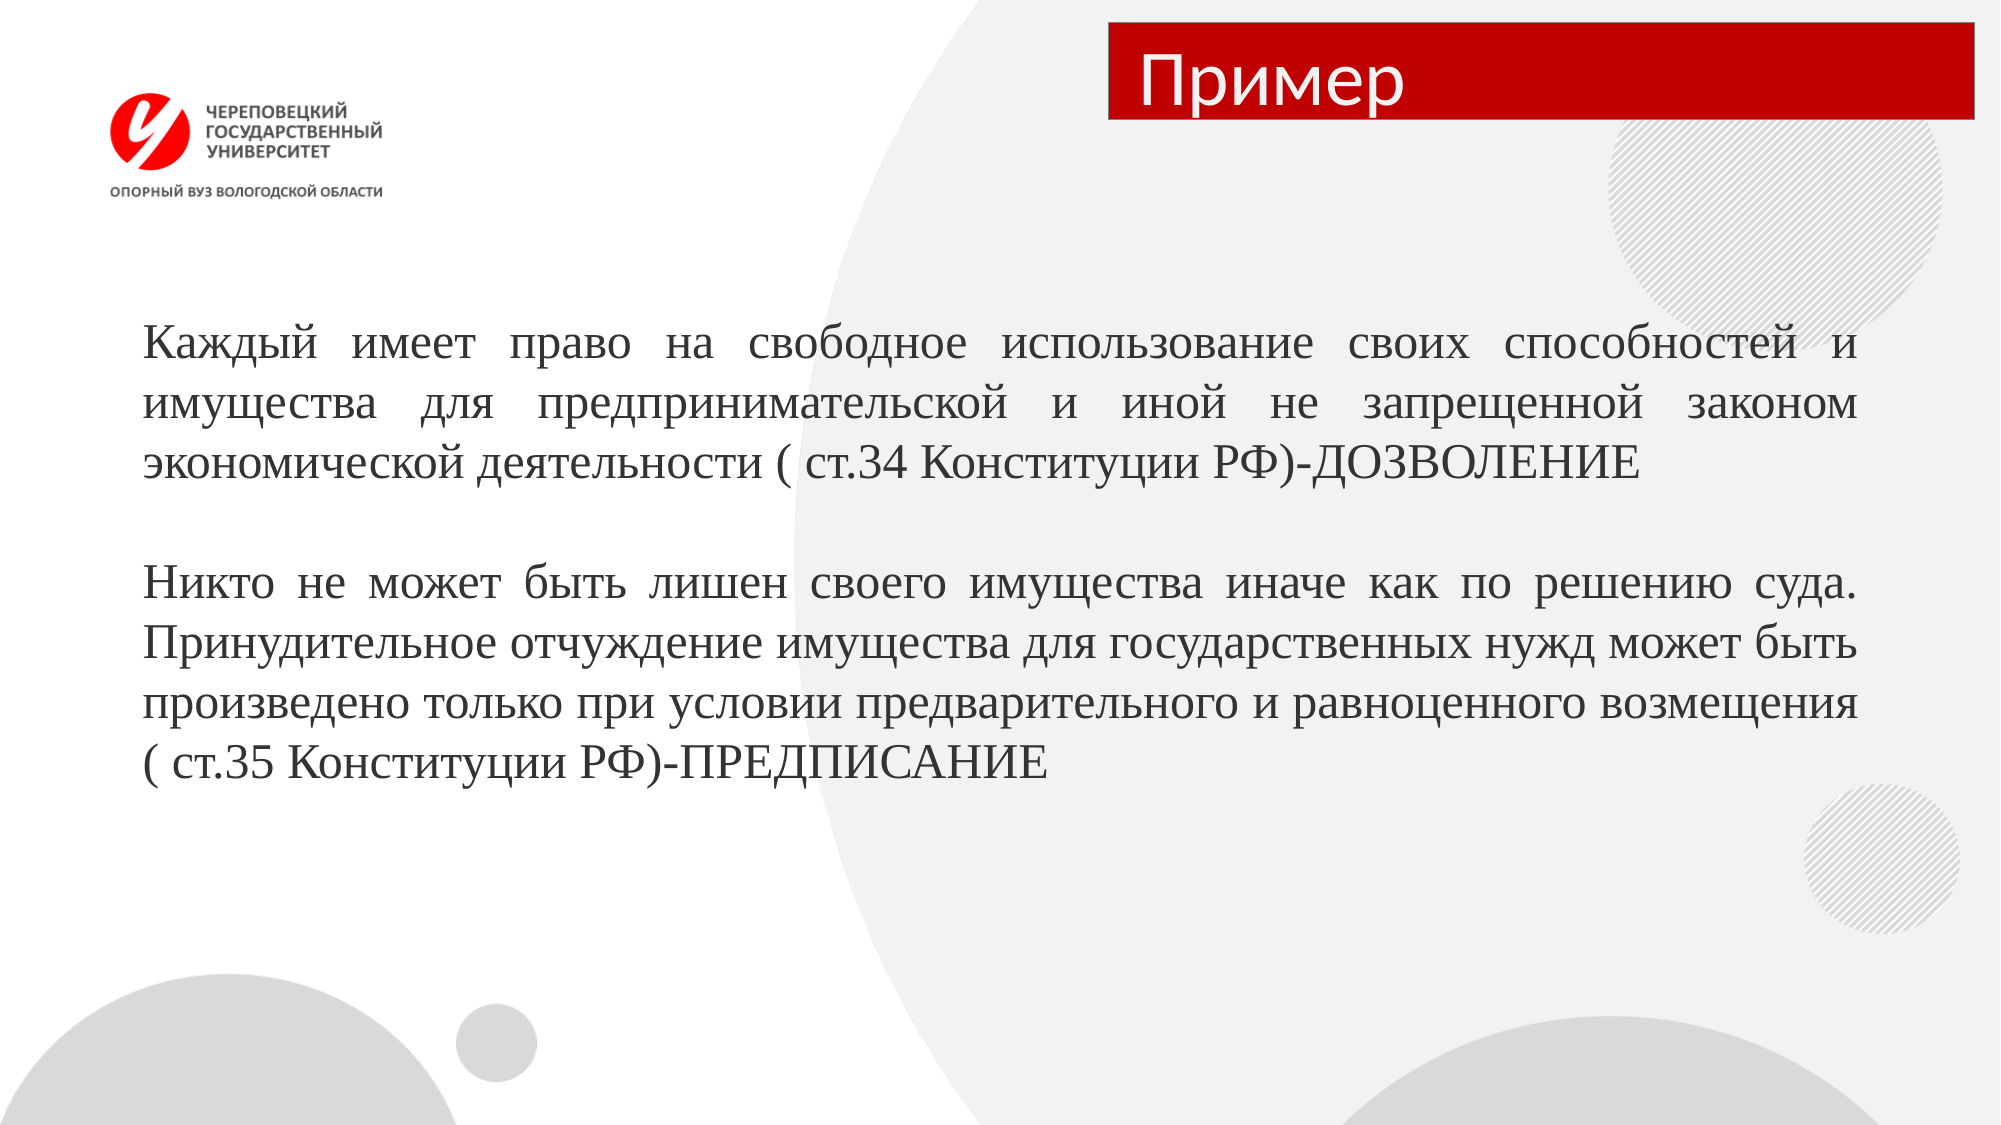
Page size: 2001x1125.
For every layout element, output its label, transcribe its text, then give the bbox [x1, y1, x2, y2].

picture [0, 0, 2001, 1125]
text_box Каждый имеет право на свободное использование своих способностей и имущества для предпринимательской и иной не запрещенной законом экономической деятельности ( ст.34 Конституции РФ)-ДОЗВОЛЕНИЕ Никто не может быть лишен своего имущества иначе как по решению суда. Принудительное отчуждение имущества для государственных нужд может быть произведено только при условии предварительного и равноценного возмещения ( ст.35 Конституции РФ)-ПРЕДПИСАНИЕ [127, 301, 1874, 902]
title Пример [1108, 22, 1975, 120]
